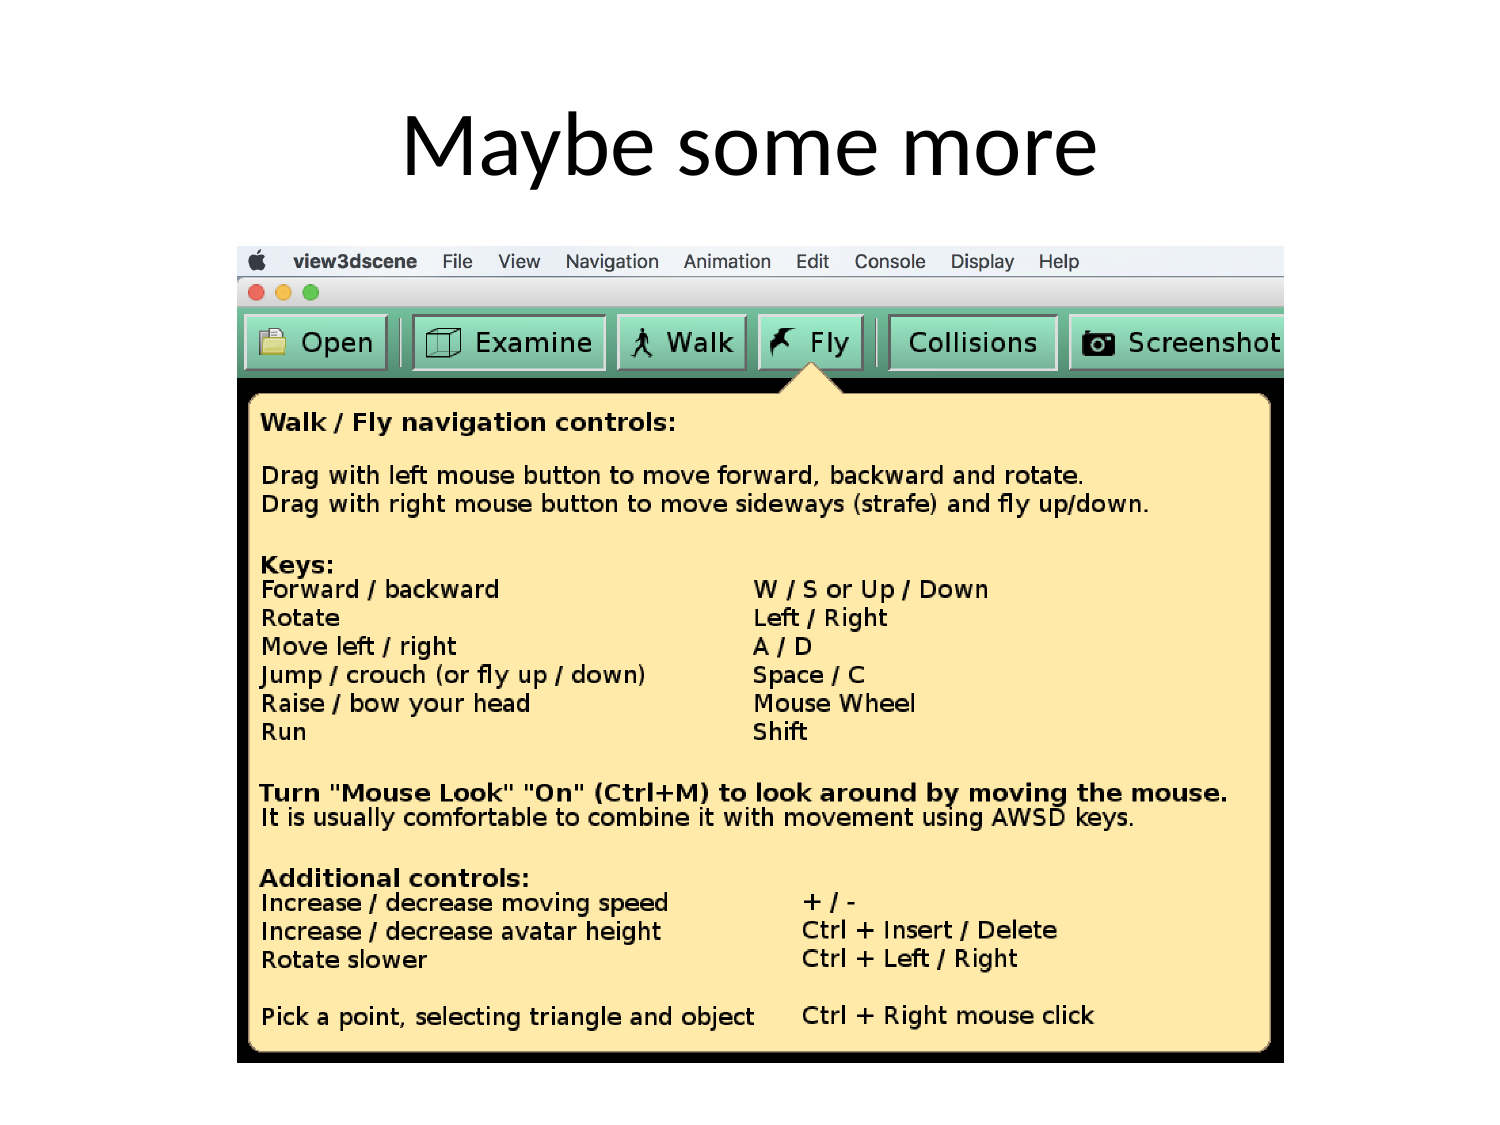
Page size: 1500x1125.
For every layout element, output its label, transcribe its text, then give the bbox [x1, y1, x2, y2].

title Maybe some more [75, 45, 1425, 233]
picture [237, 246, 1284, 1063]
